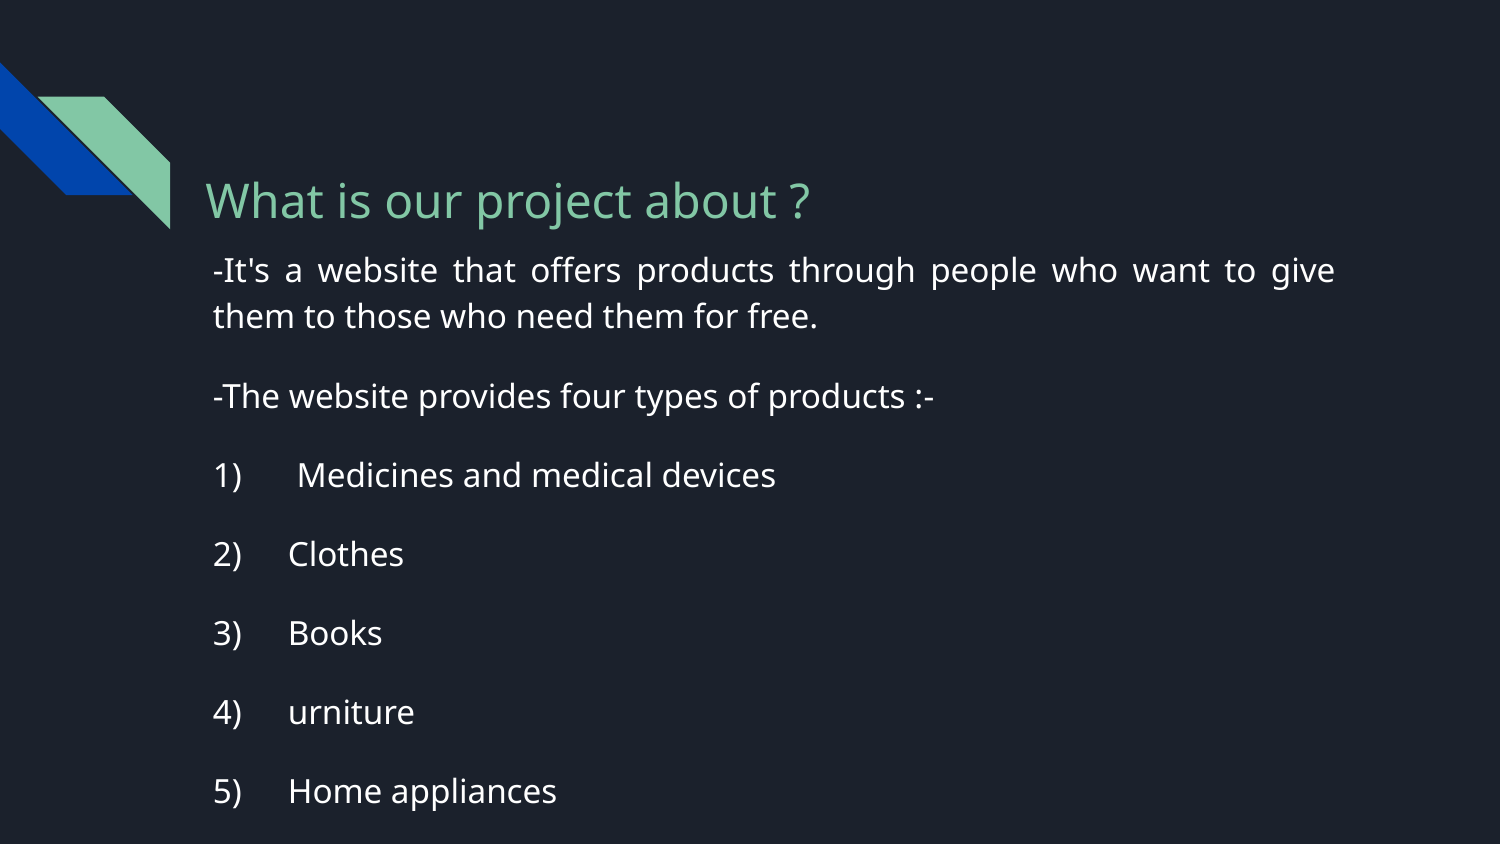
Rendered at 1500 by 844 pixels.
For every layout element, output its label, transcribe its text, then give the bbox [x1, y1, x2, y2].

list -It's a website that offers products through people who want to give them to those who need them for free. -The website provides four types of products :- Medicines and medical devices Clothes Books urniture Home appliances [197, 228, 1353, 844]
title What is our project about ? [190, 155, 1345, 306]
